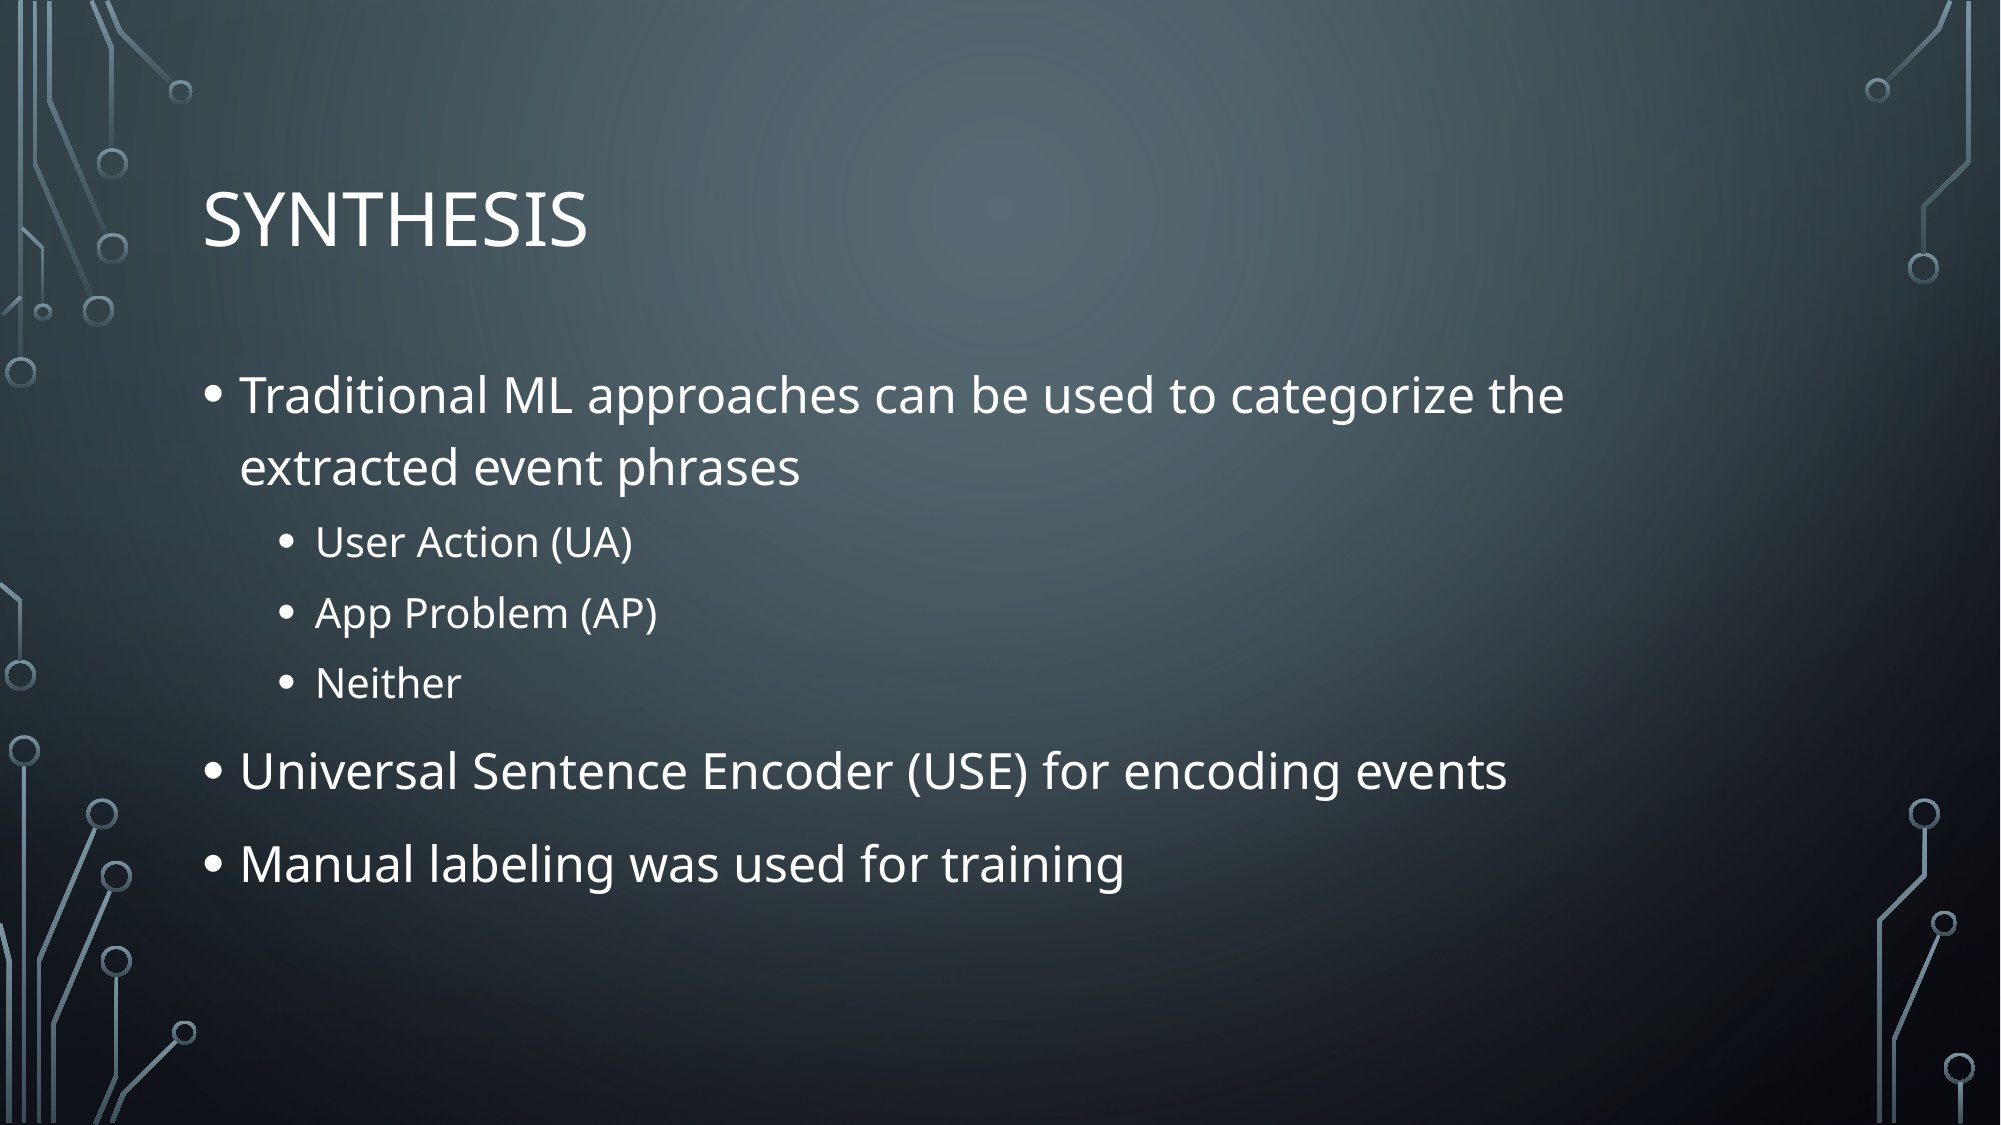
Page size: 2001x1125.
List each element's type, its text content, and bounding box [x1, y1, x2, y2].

list Traditional ML approaches can be used to categorize the extracted event phrases User Action (UA) App Problem (AP) Neither Universal Sentence Encoder (USE) for encoding events Manual labeling was used for training [187, 343, 1813, 1047]
title synthesis [187, 101, 1813, 343]
